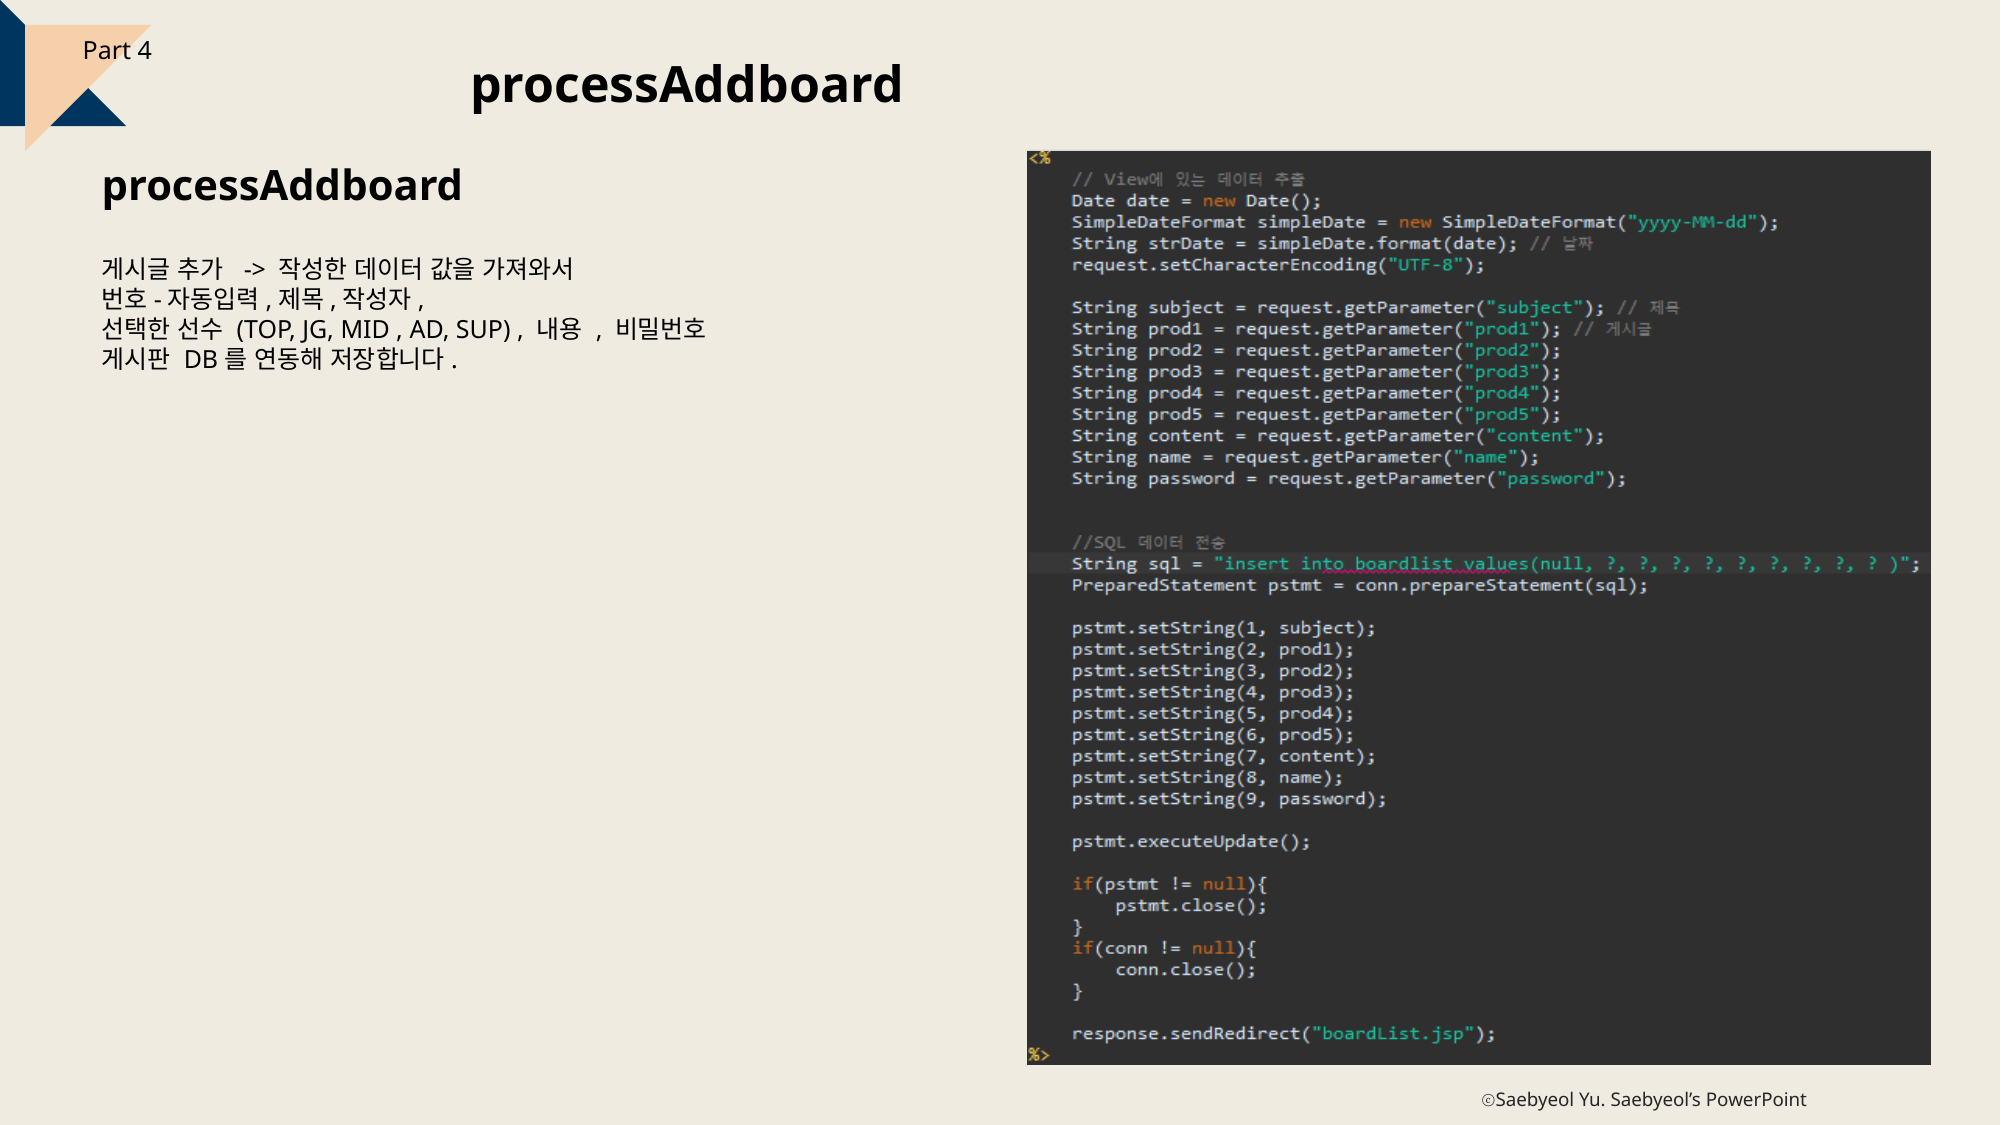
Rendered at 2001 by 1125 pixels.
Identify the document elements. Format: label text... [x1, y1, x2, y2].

text_box [0, 0, 25, 128]
text_box [24, 23, 154, 154]
text_box processAddboard [86, 151, 989, 216]
text_box [51, 88, 129, 128]
text_box 게시글 추가 -> 작성한 데이터 값을 가져와서 번호-자동입력,제목,작성자, 선택한 선수 (TOP, JG, MID , AD, SUP) , 내용 , 비밀번호 게시판 DB를 연동해 저장합니다. [86, 246, 955, 382]
text_box Part 4 [67, 27, 167, 73]
text_box processAddboard [455, 45, 919, 121]
picture [1027, 151, 1931, 1065]
